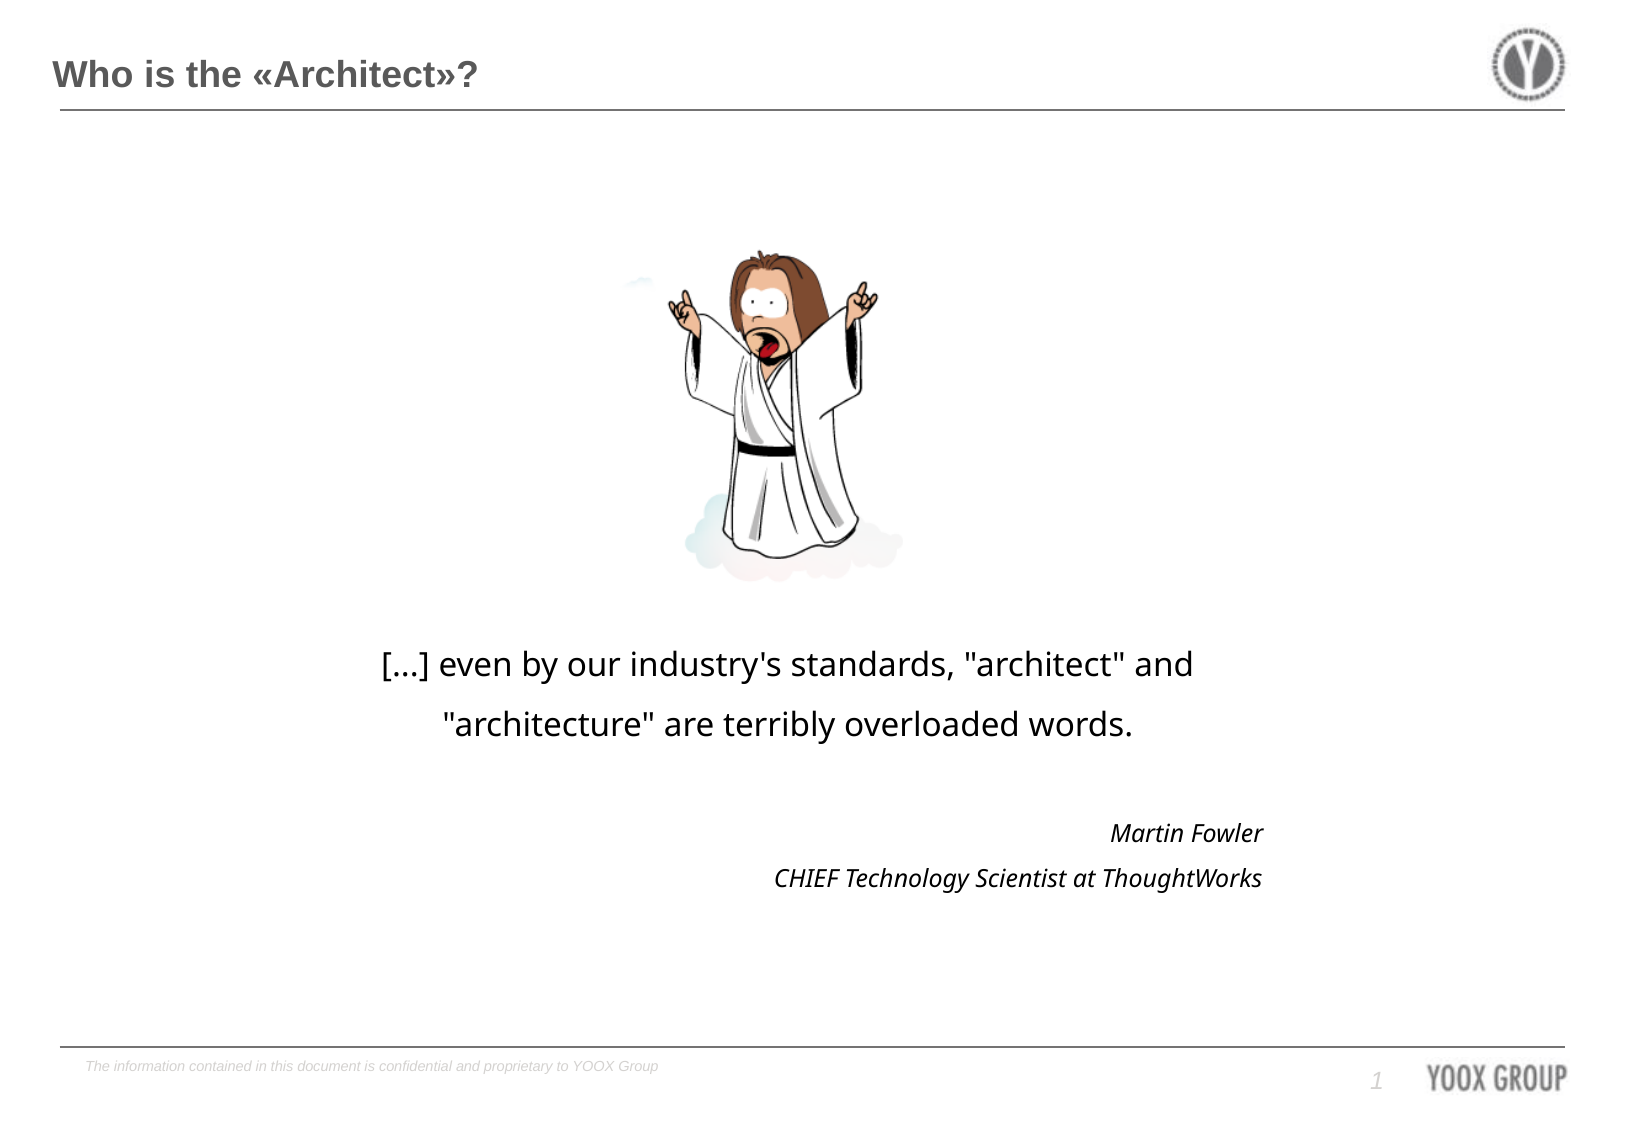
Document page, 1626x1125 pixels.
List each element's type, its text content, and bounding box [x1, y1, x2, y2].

picture [1424, 1057, 1570, 1100]
picture [609, 246, 967, 591]
slide_number 1 [1017, 1058, 1398, 1101]
picture [1487, 23, 1571, 107]
text_box [...] even by our industry's standards, "architect" and "architecture" are terribly overloaded words. Martin Fowler CHIEF Technology Scientist at ThoughtWorks [298, 615, 1279, 900]
title Who is the «Architect»? [52, 42, 1411, 103]
